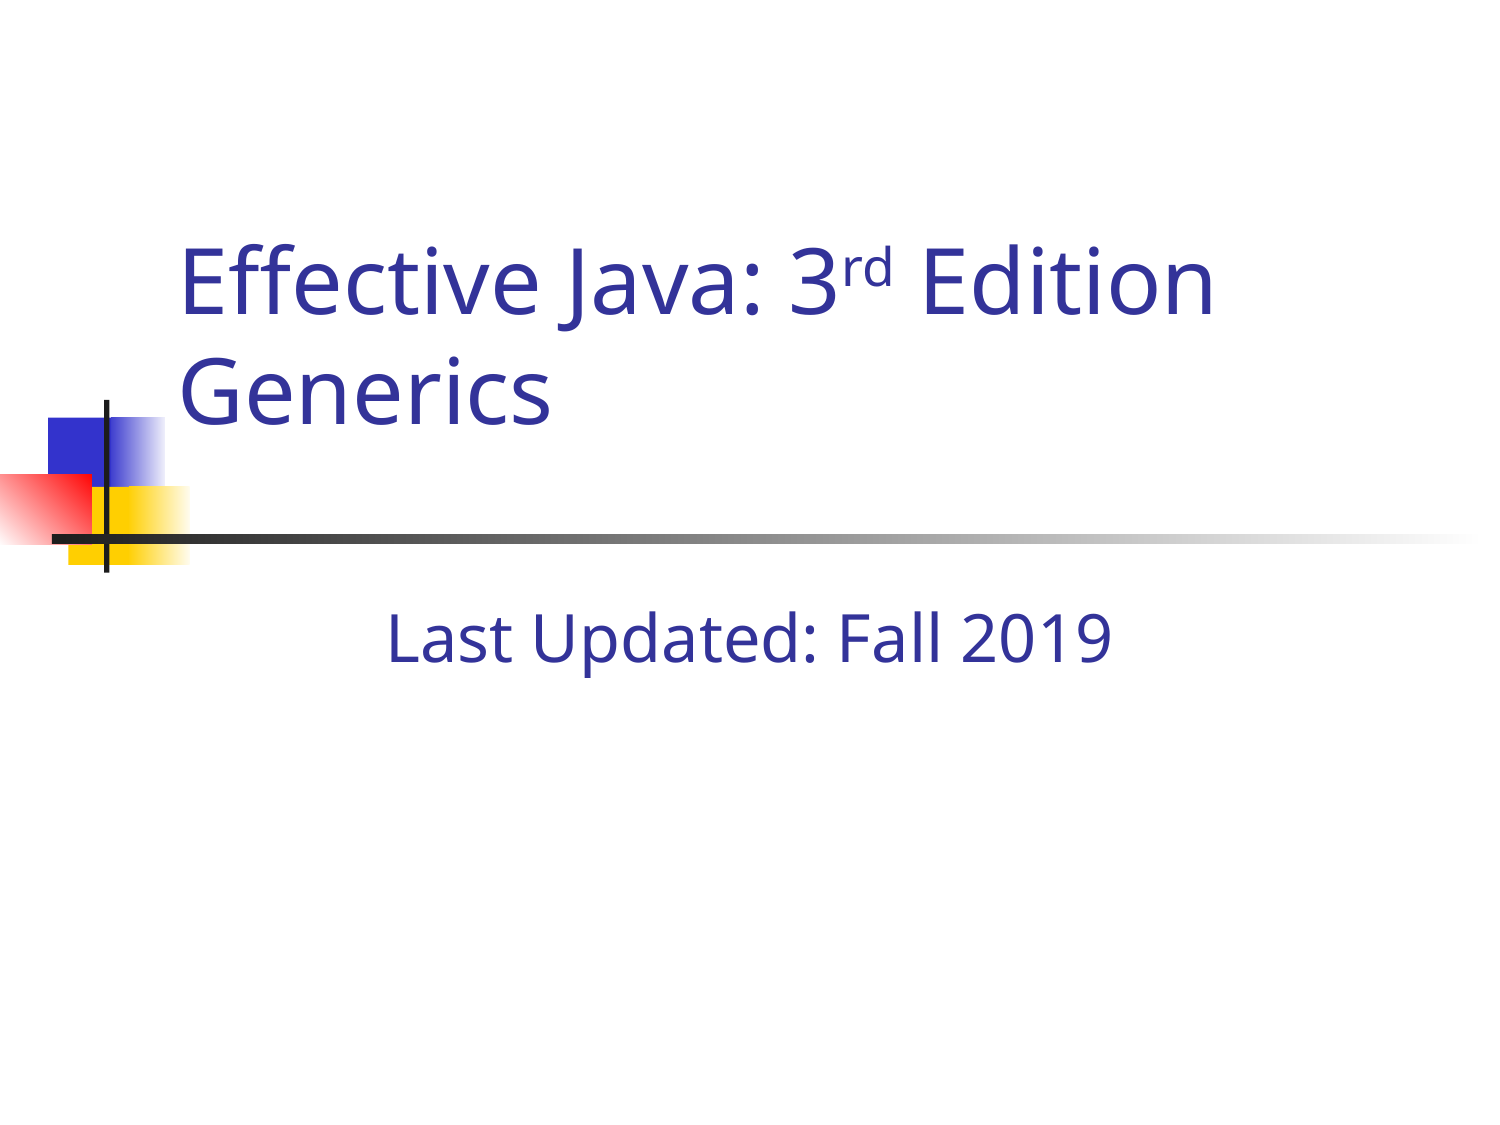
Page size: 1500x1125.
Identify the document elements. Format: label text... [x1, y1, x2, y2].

title Effective Java: 3rd Edition Generics [162, 262, 1463, 450]
subtitle Last Updated: Fall 2019 [225, 588, 1275, 876]
